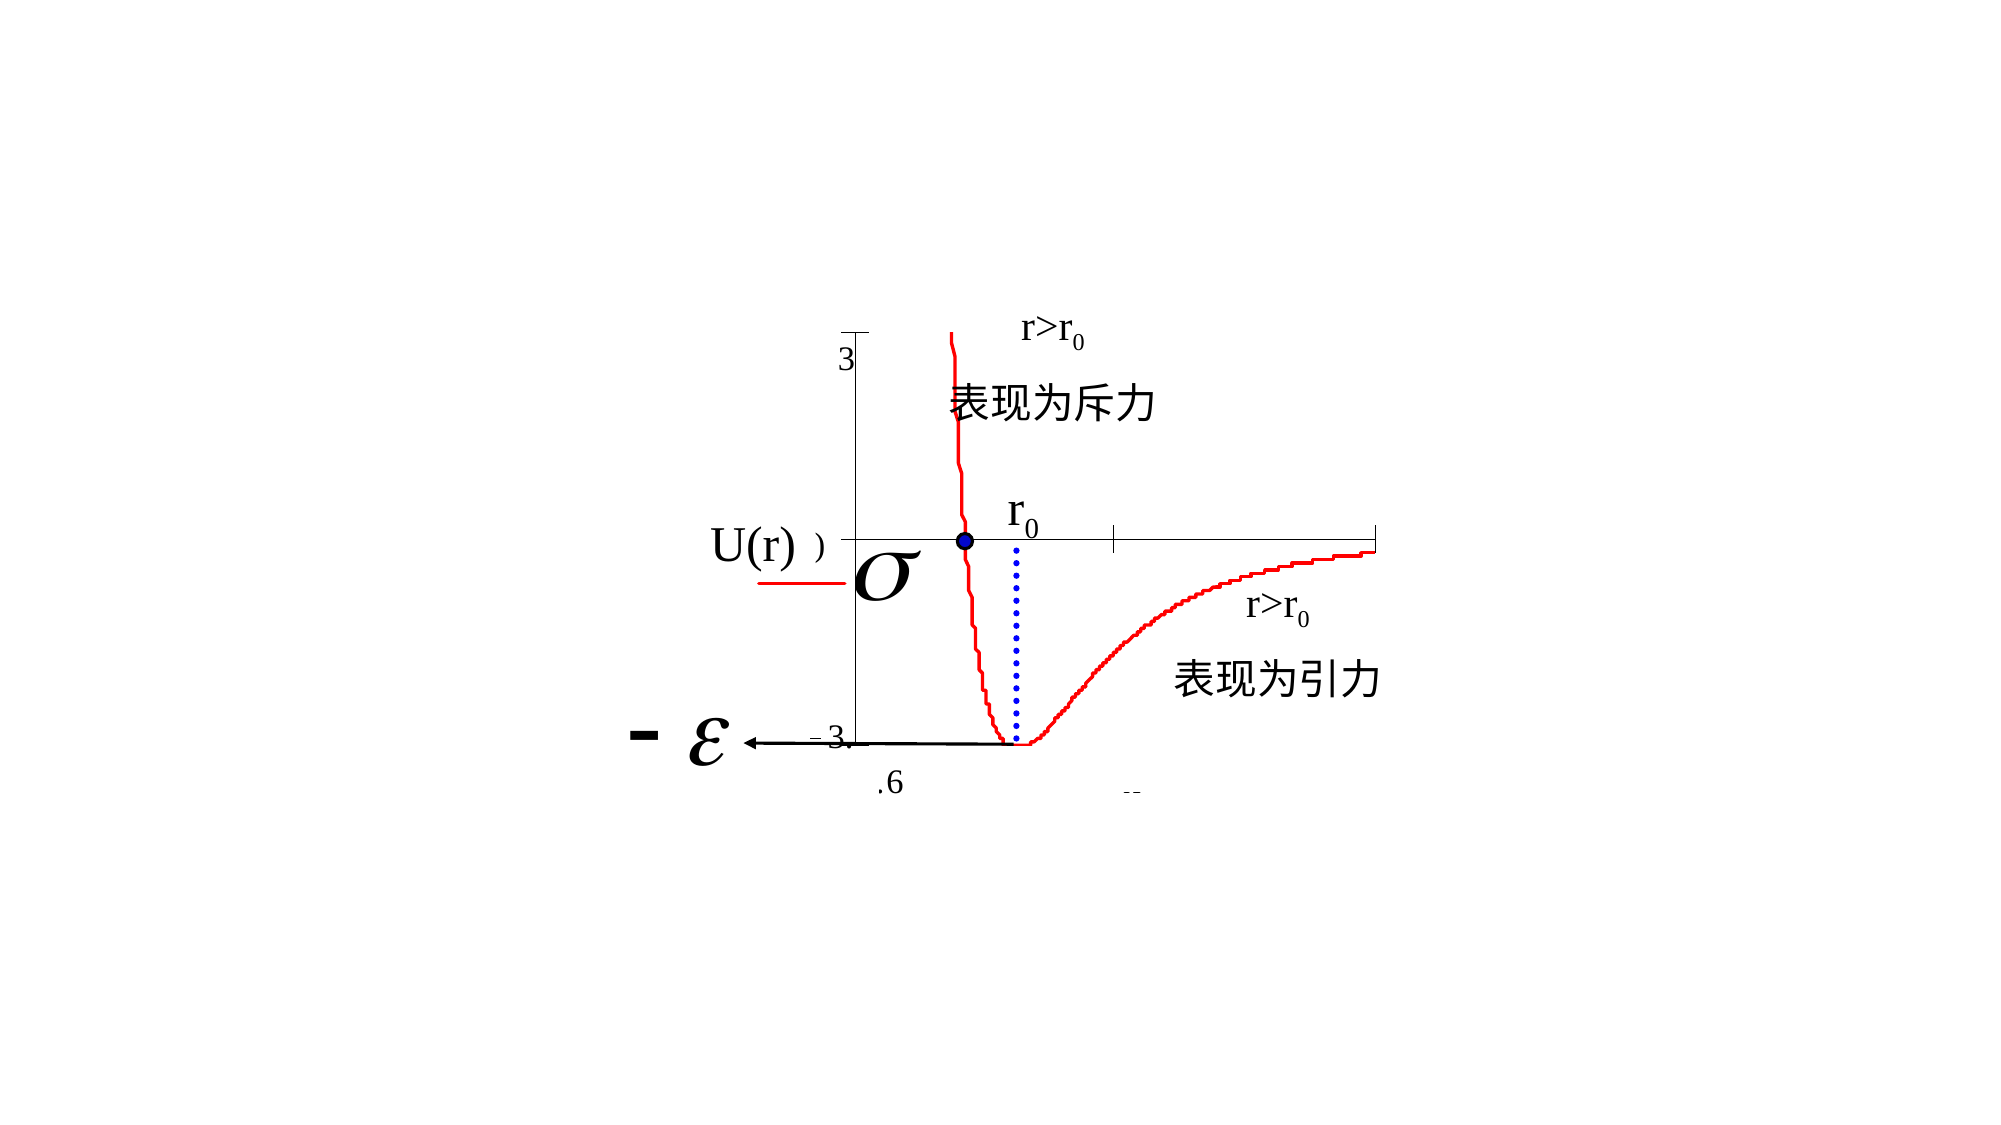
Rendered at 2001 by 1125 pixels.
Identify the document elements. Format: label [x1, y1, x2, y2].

text_box [611, 280, 1461, 801]
